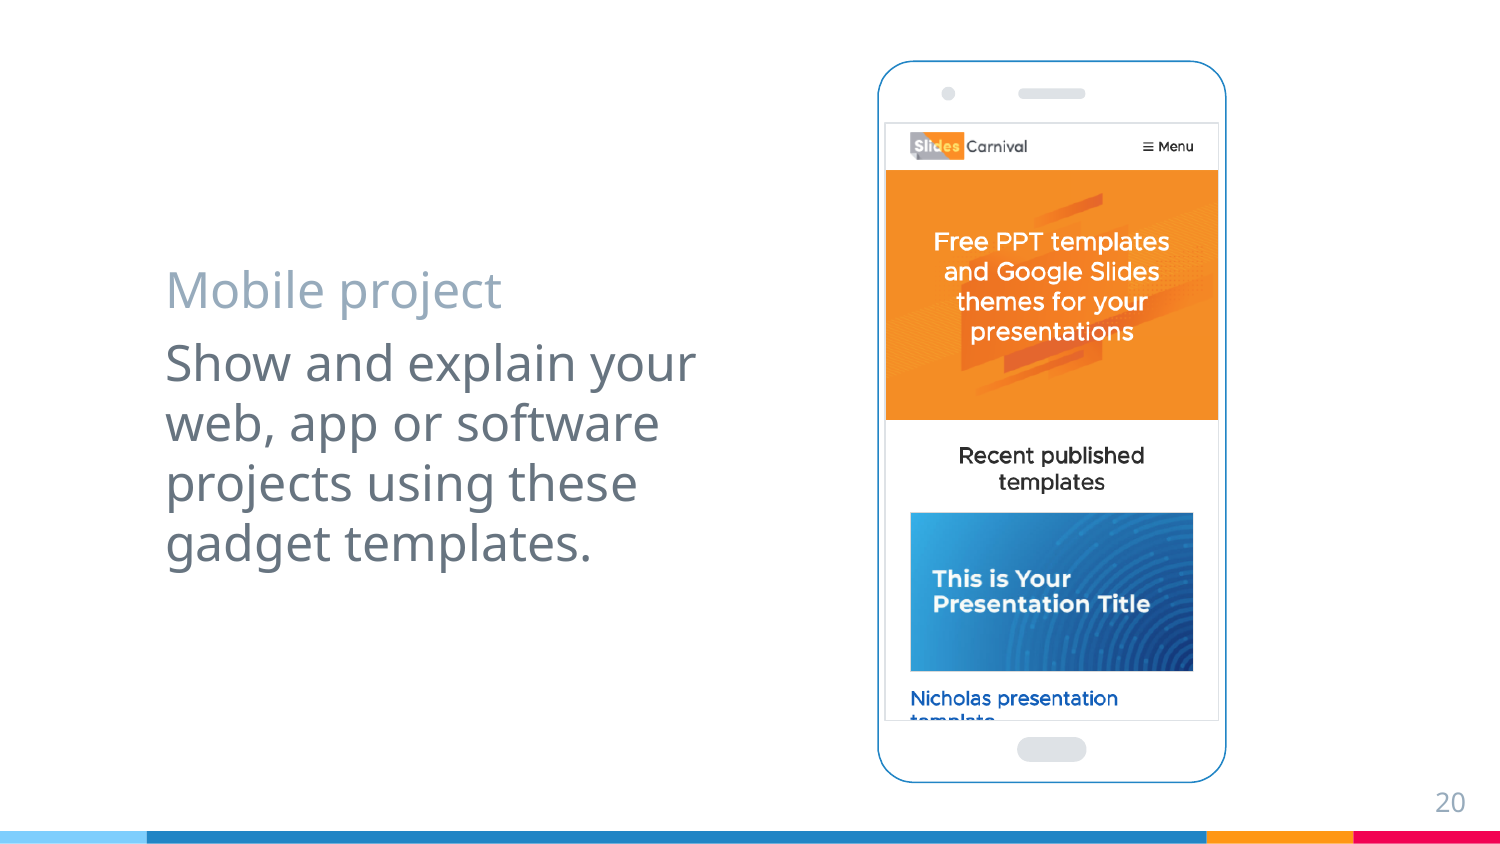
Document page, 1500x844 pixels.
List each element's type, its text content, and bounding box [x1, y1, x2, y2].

list Mobile project Show and explain your web, app or software projects using these gadget templates. [150, 103, 748, 727]
slide_number ‹#› [1391, 770, 1482, 822]
picture [885, 123, 1219, 720]
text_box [877, 60, 1227, 783]
